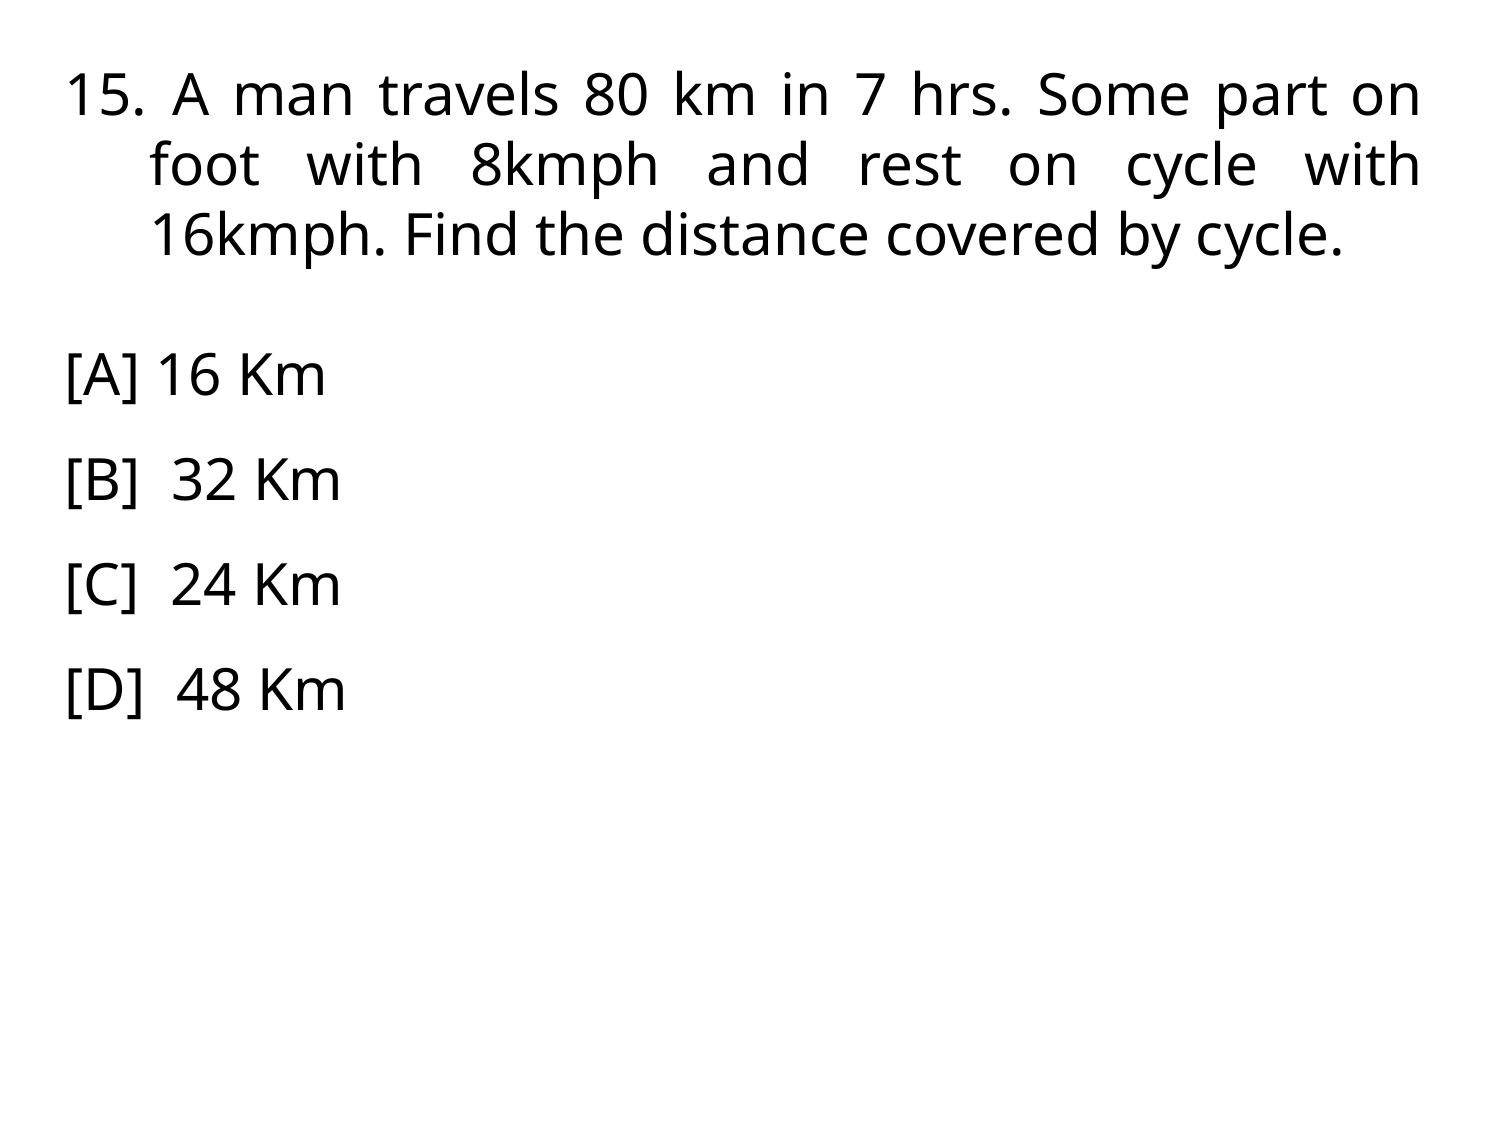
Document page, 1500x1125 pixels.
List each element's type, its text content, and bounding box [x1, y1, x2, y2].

text_box A man travels 80 km in 7 hrs. Some part on foot with 8kmph and rest on cycle with 16kmph. Find the distance covered by cycle. [A] 16 Km [B] 32 Km [C] 24 Km [D] 48 Km [50, 50, 1438, 835]
